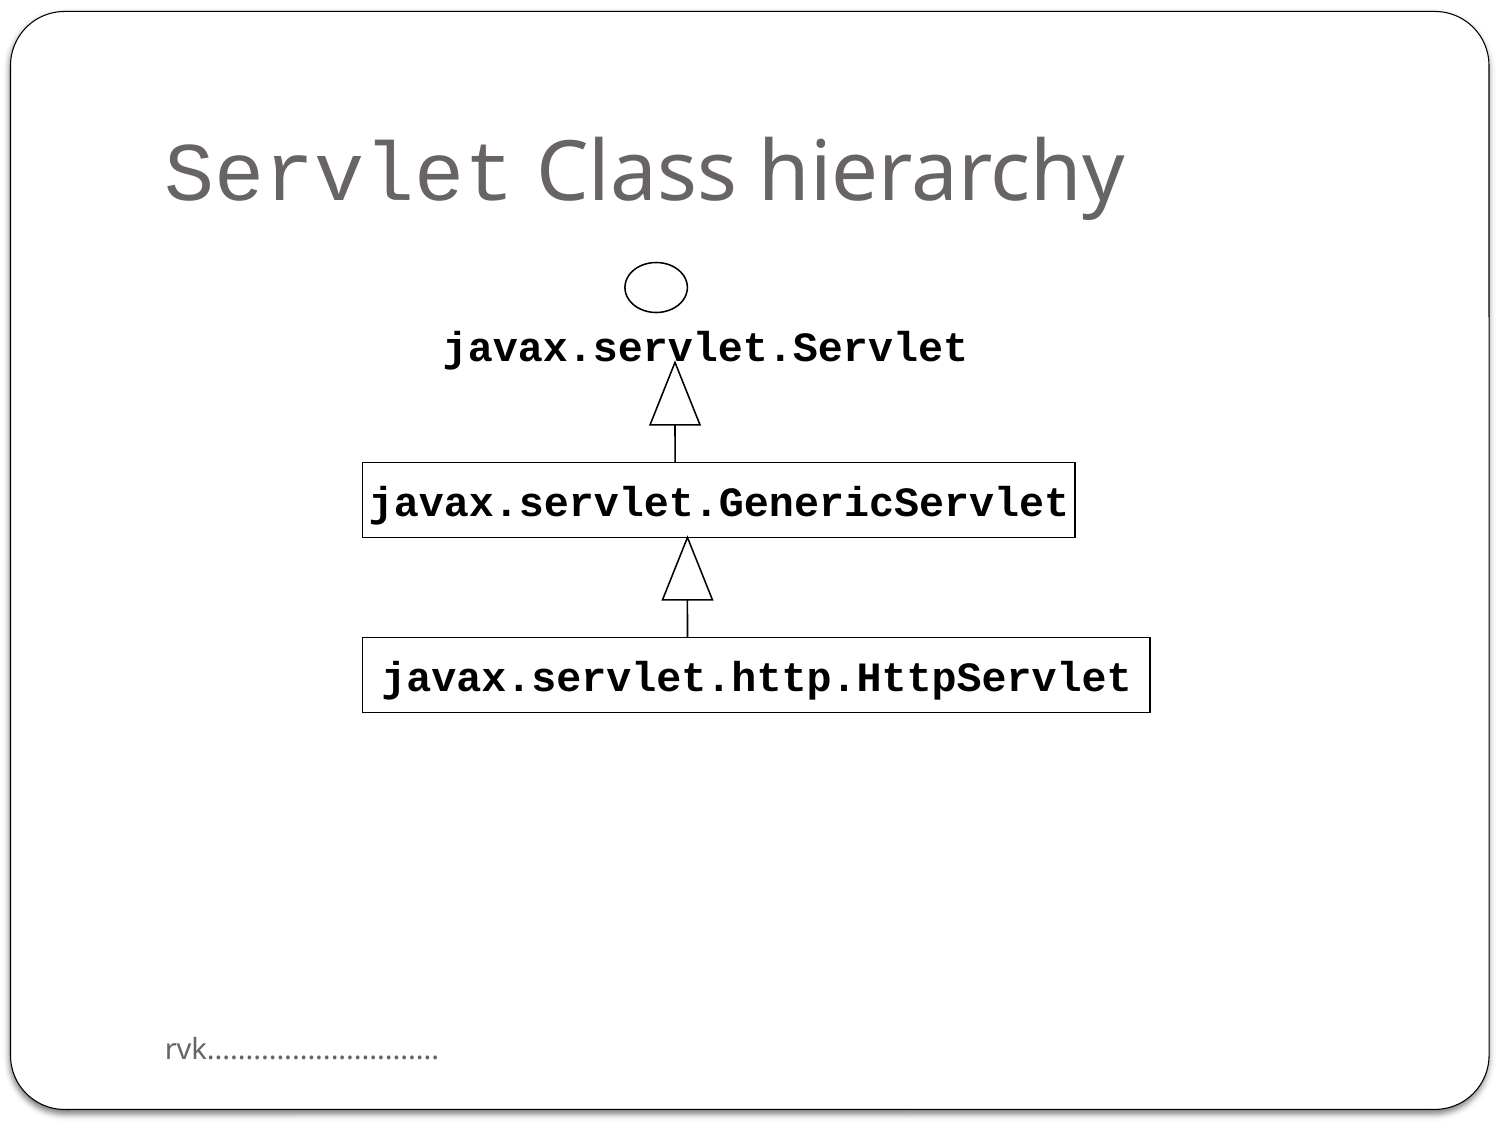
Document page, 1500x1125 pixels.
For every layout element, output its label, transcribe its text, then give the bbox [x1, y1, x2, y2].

text_box [624, 262, 688, 312]
title Servlet Class hierarchy [150, 45, 1425, 233]
text_box [662, 537, 713, 600]
text_box [650, 362, 701, 425]
text_box javax.servlet.Servlet [427, 312, 983, 378]
text_box javax.servlet.http.HttpServlet [362, 637, 1150, 713]
footer rvk.............................. [150, 1012, 800, 1088]
text_box javax.servlet.GenericServlet [362, 462, 1075, 538]
